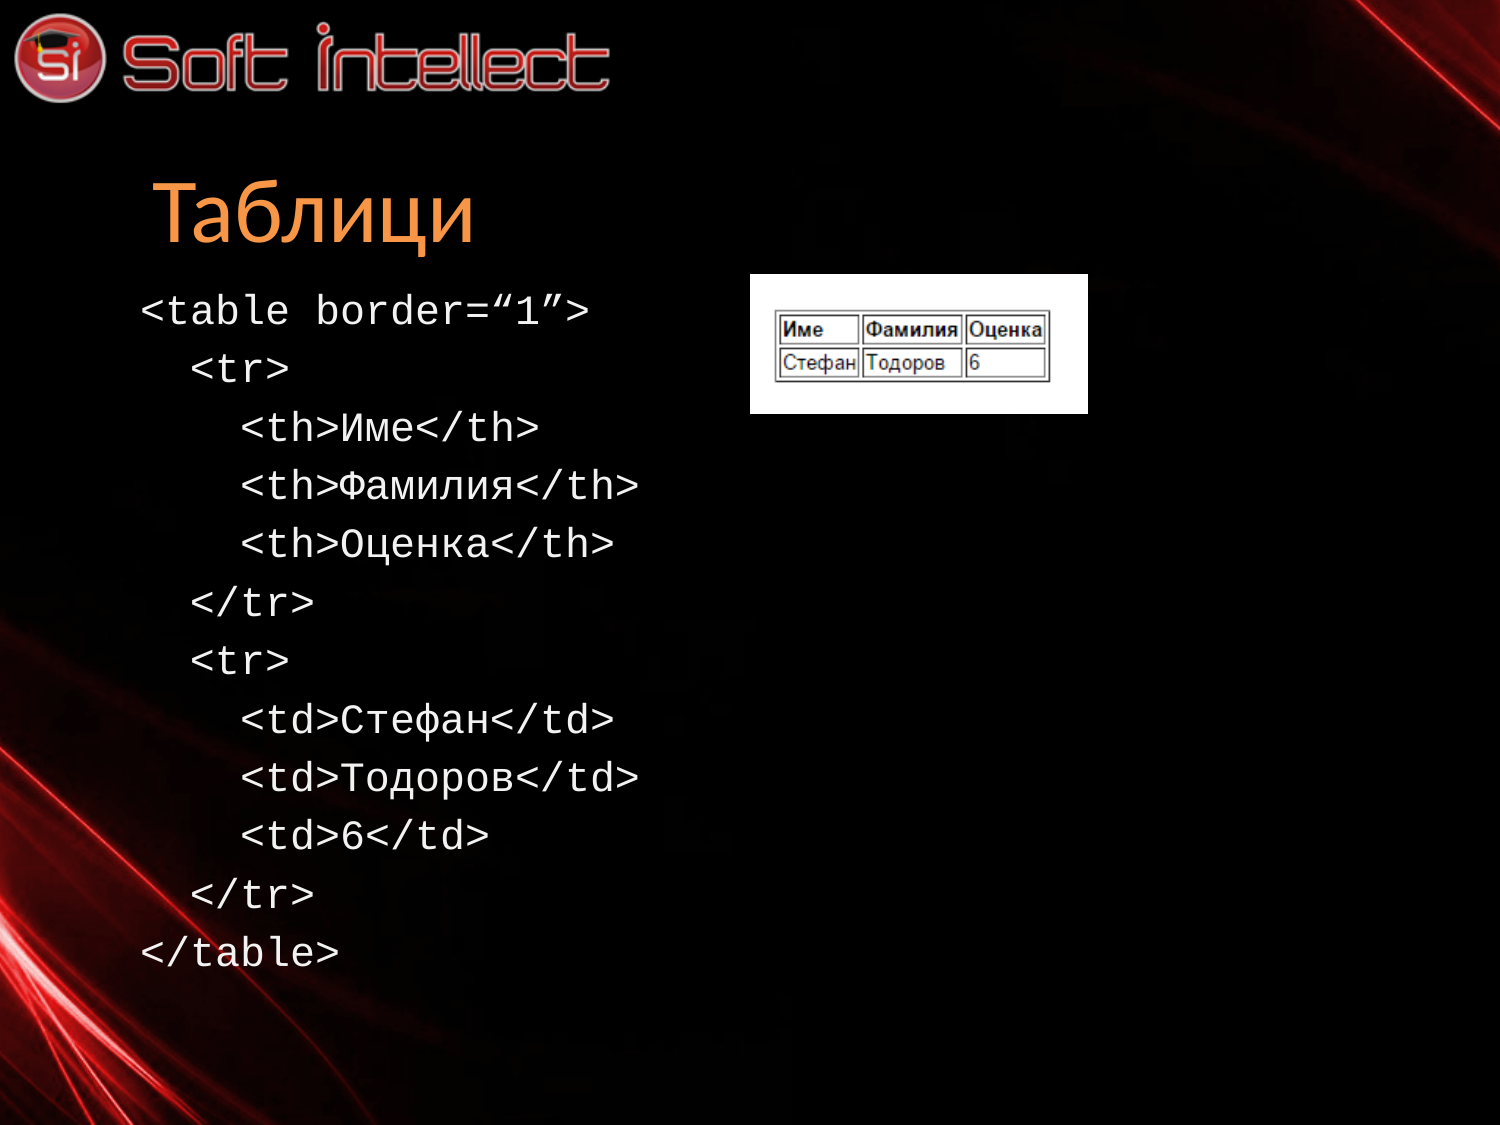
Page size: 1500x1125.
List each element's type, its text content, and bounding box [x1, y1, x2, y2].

picture [0, 0, 1500, 1125]
list <table border=“1”> <tr> <th>Име</th> <th>Фамилия</th> <th>Оценка</th> </tr> <tr> <td>Стефан</td> <td>Тодоров</td> <td>6</td> </tr> </table> [125, 275, 1375, 1018]
title Таблици [137, 112, 1488, 300]
